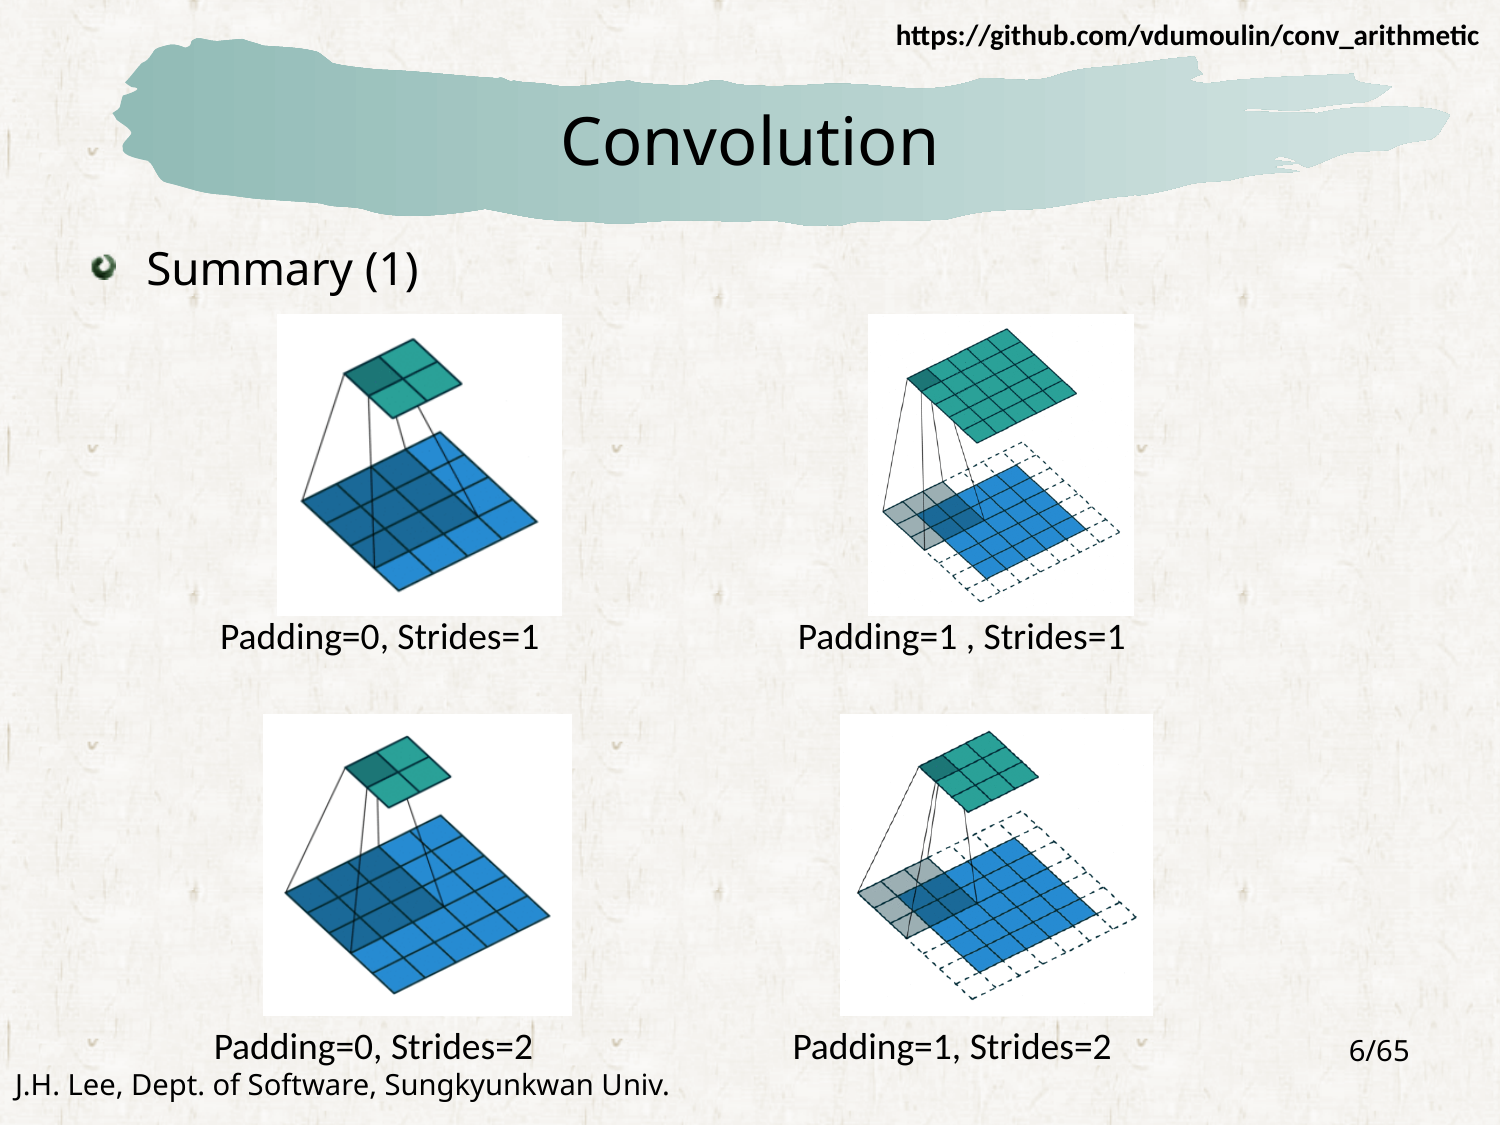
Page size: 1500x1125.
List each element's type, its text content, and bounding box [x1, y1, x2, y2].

list Summary (1) [75, 231, 1425, 1005]
text_box https://github.com/vdumoulin/conv_arithmetic [881, 9, 1500, 59]
picture [867, 314, 1134, 616]
picture [90, 253, 116, 280]
title Convolution [75, 45, 1425, 231]
text_box Padding=0, Strides=1 [205, 604, 555, 665]
text_box Padding=1 , Strides=1 [783, 604, 1142, 665]
text_box Padding=0, Strides=2 [198, 1014, 549, 1075]
picture [0, 0, 1500, 1125]
text_box Padding=1, Strides=2 [777, 1014, 1128, 1075]
slide_number 6/65 [1074, 1024, 1426, 1103]
picture [277, 314, 562, 616]
footer J.H. Lee, Dept. of Software, Sungkyunkwan Univ. [0, 1058, 762, 1102]
